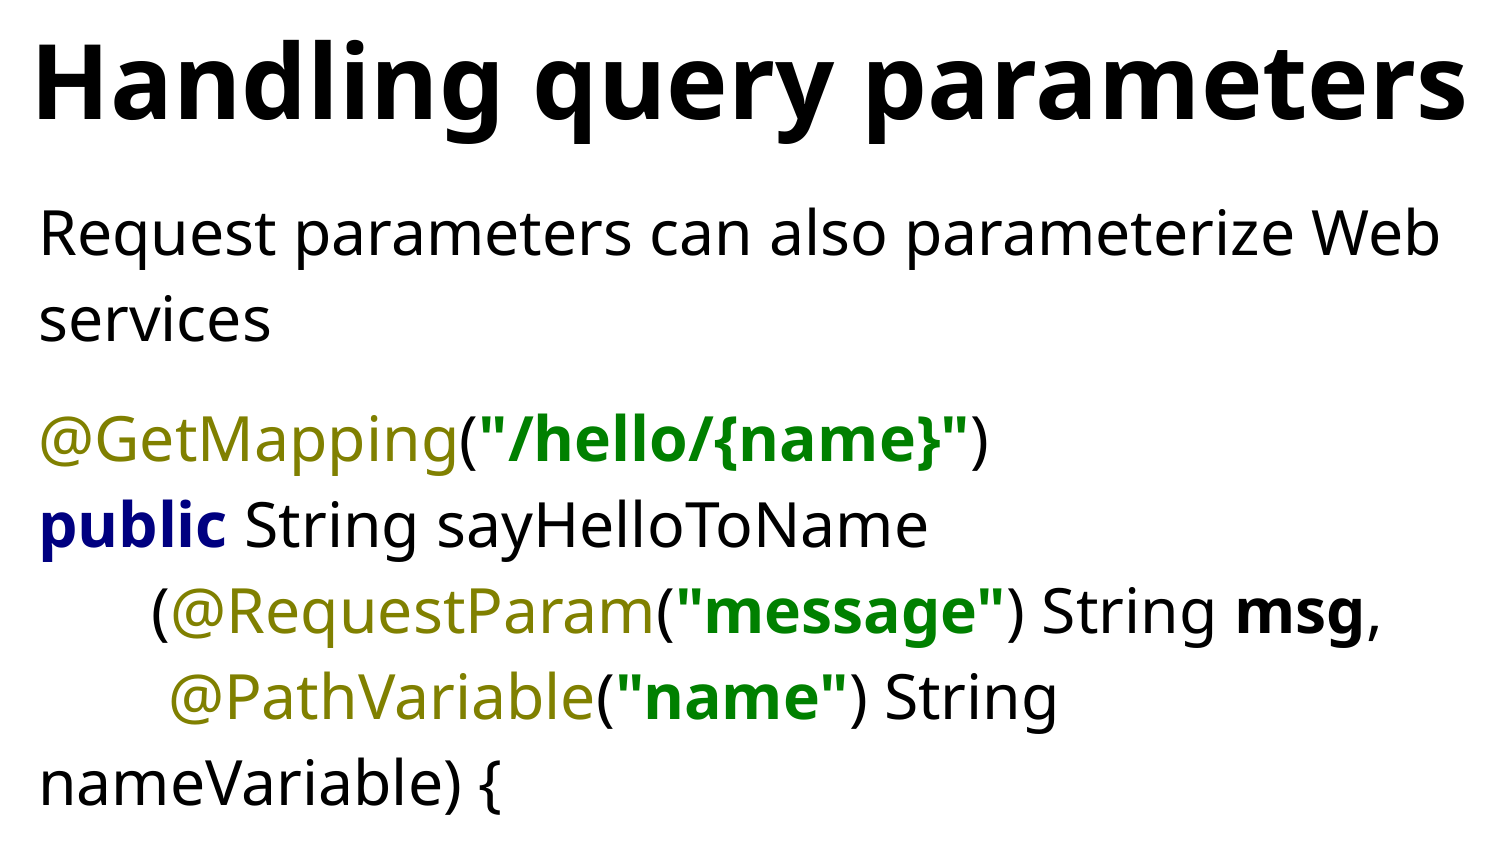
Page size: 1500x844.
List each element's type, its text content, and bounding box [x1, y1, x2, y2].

list Request parameters can also parameterize Web services @GetMapping("/hello/{name}") public String sayHelloToName (@RequestParam("message") String msg, @PathVariable("name") String nameVariable) { return "Hello " + nameVariable + ", message = " + msg; } [23, 166, 1500, 844]
title Handling query parameters [0, 0, 1500, 167]
